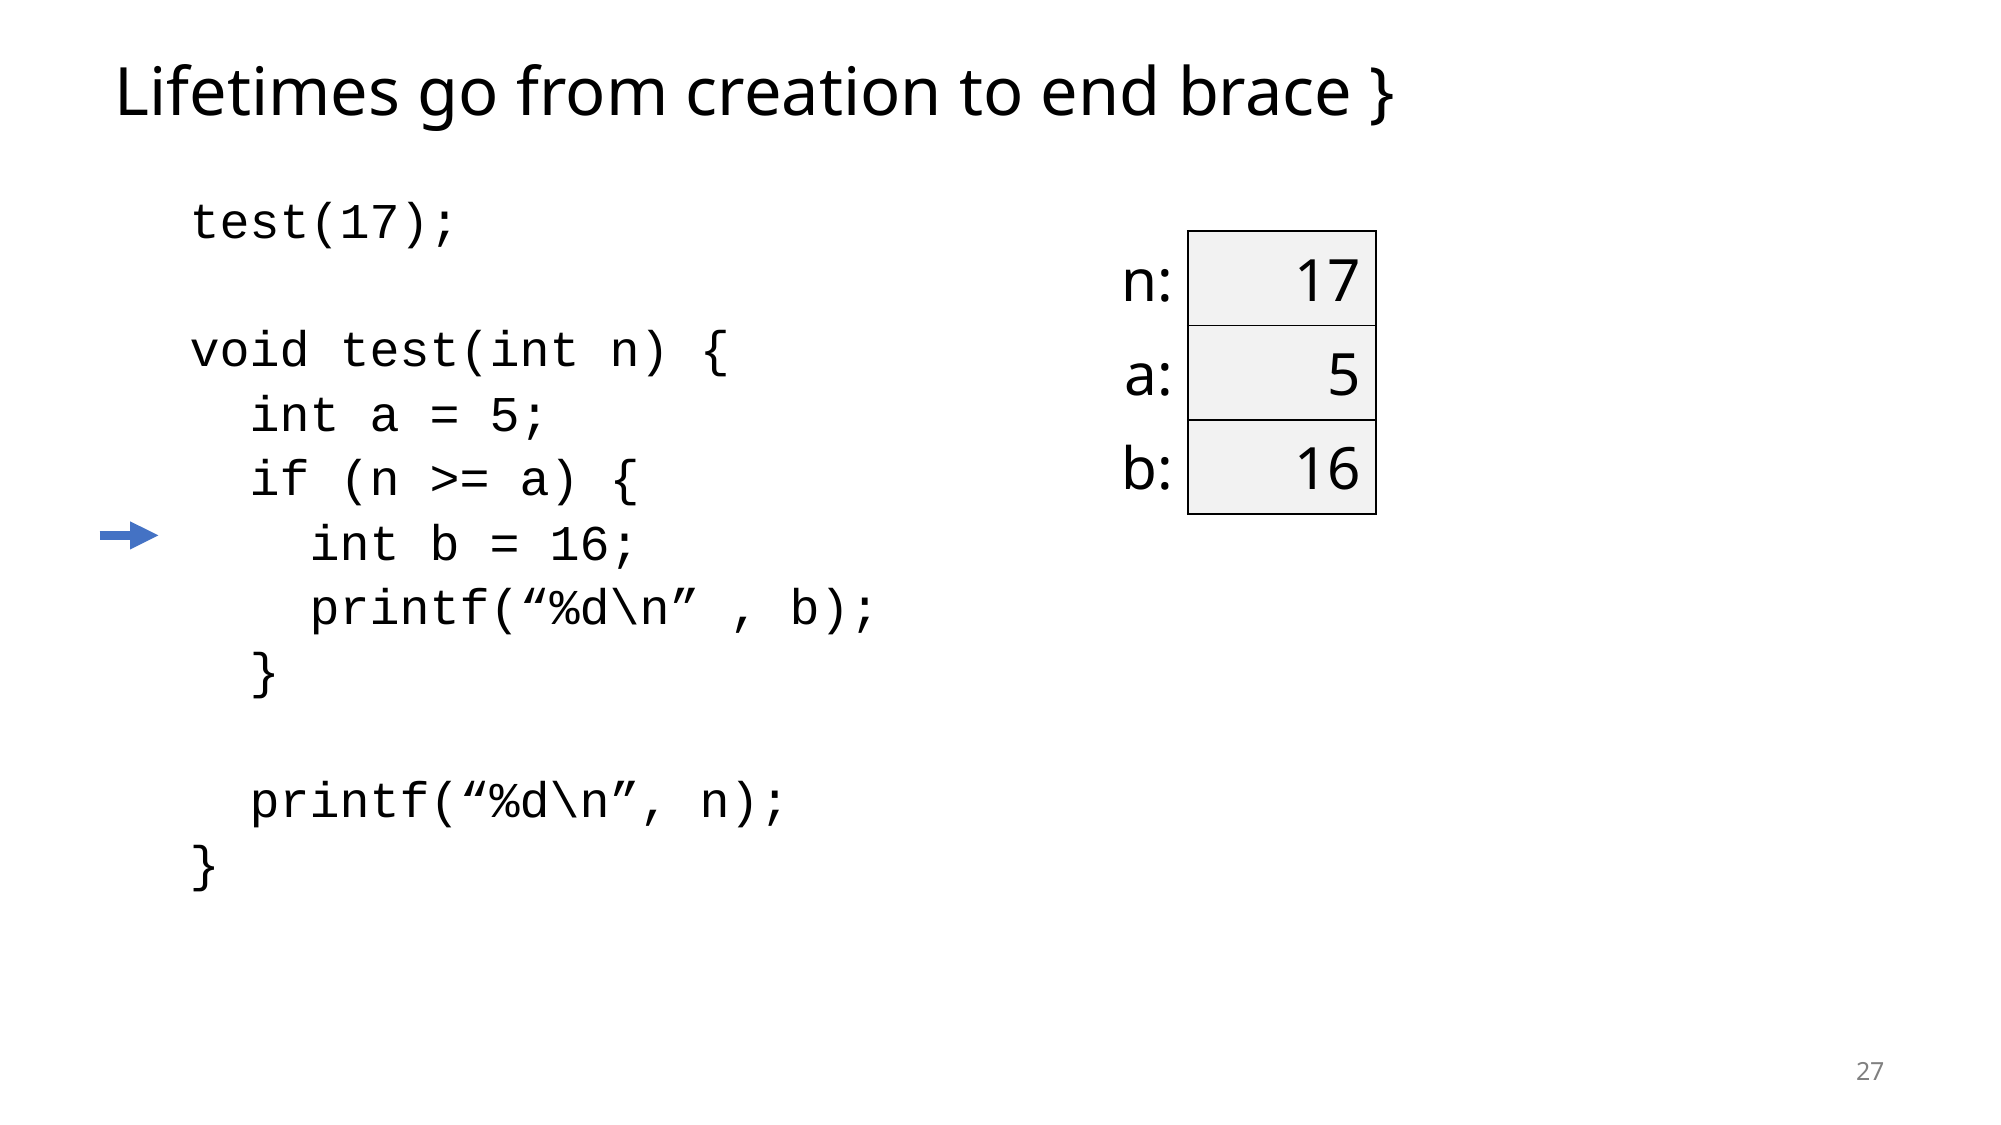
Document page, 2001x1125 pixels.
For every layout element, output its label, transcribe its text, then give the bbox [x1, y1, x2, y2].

table_cell 16 [1189, 421, 1375, 513]
table_header 17 [1189, 232, 1375, 325]
table_cell b: [1000, 420, 1187, 514]
table_cell 5 [1189, 326, 1375, 419]
table_cell a: [1000, 326, 1187, 420]
title Lifetimes go from creation to end brace } [99, 37, 1900, 150]
table_header n: [1000, 231, 1187, 326]
slide_number 27 [1749, 1042, 1900, 1103]
list test(17); void test(int n) { int a = 5; if (n >= a) { int b = 16; printf(“%d\n” , b); } printf(“%d\n”, n); } [99, 187, 1900, 1013]
